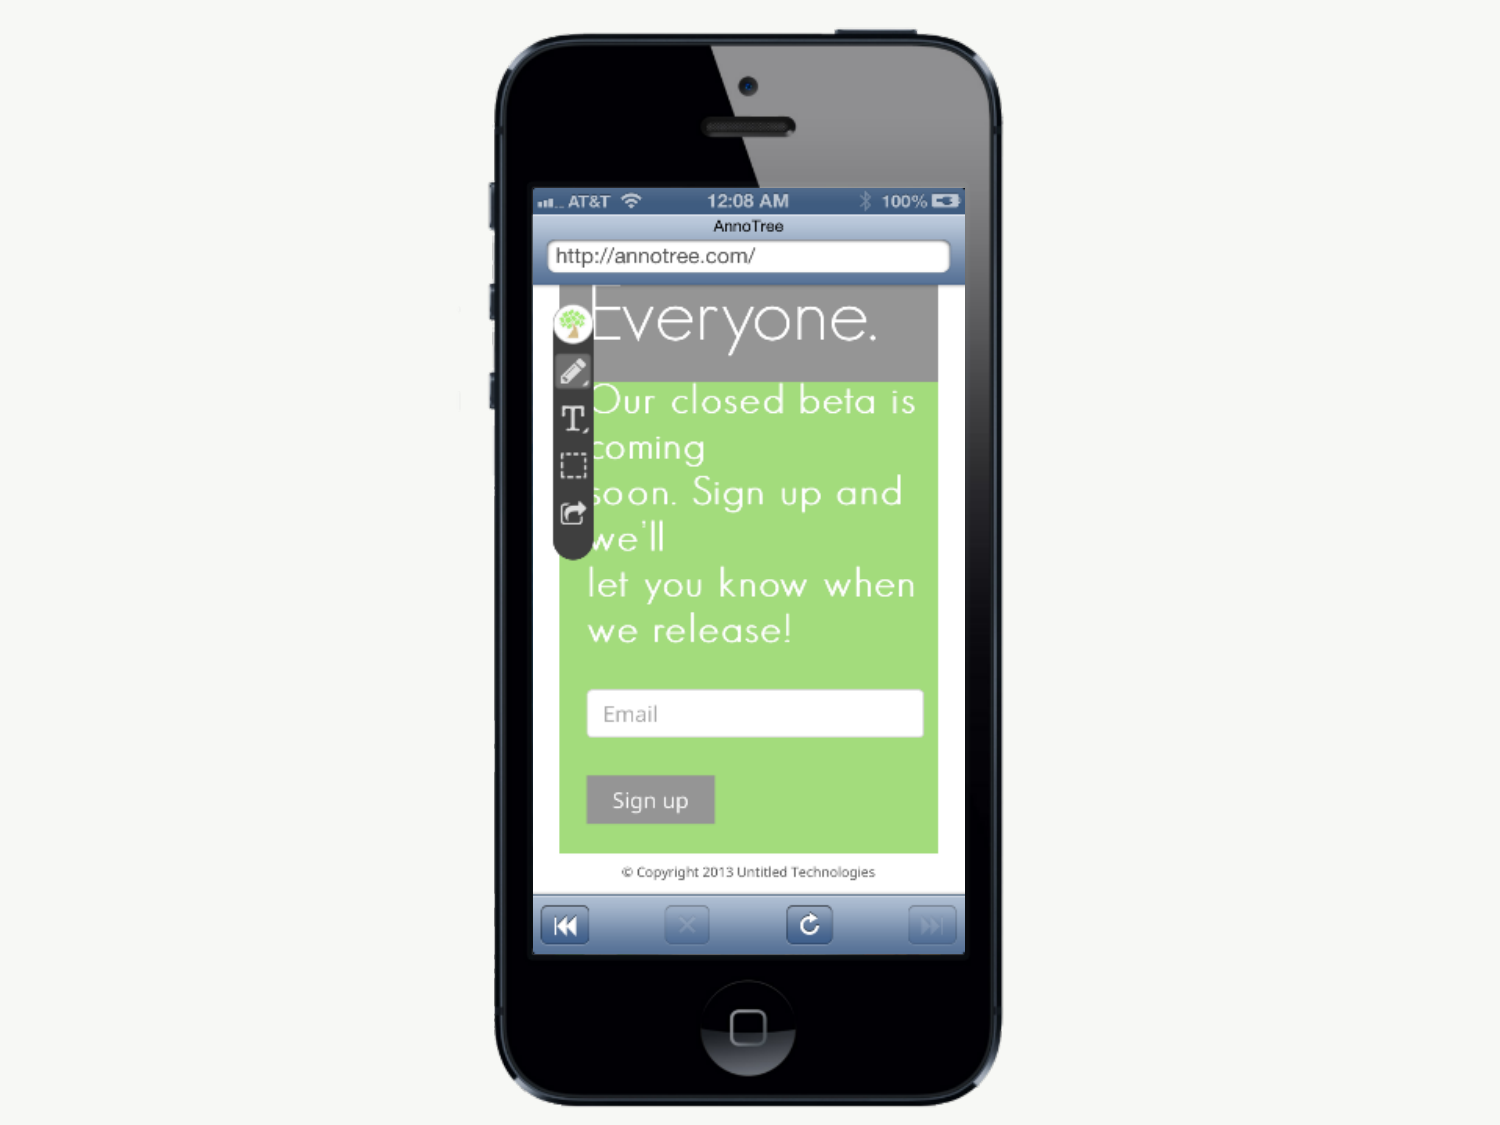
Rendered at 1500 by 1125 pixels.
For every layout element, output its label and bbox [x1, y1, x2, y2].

picture [195, 17, 1303, 1125]
